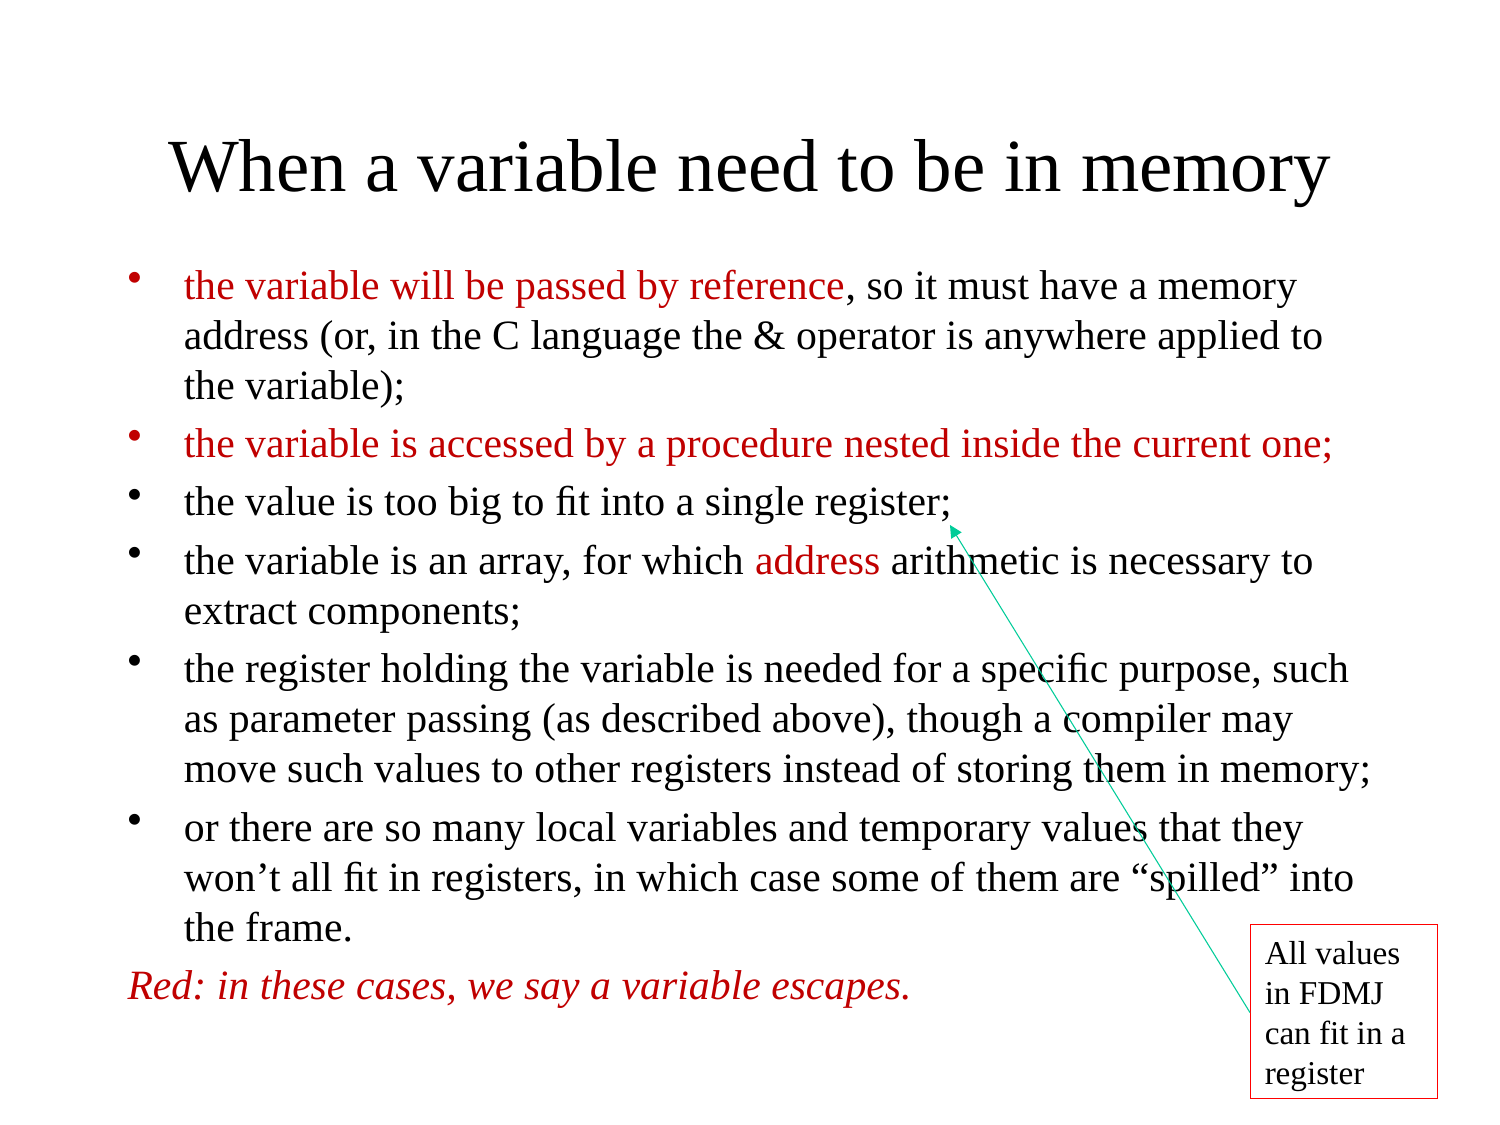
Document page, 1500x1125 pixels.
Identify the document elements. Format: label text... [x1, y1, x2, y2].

list the variable will be passed by reference, so it must have a memory address (or, in the C language the & operator is anywhere applied to the variable); the variable is accessed by a procedure nested inside the current one; the value is too big to ﬁt into a single register; the variable is an array, for which address arithmetic is necessary to extract components; the register holding the variable is needed for a speciﬁc purpose, such as parameter passing (as described above), though a compiler may move such values to other registers instead of storing them in memory; or there are so many local variables and temporary values that they won’t all ﬁt in registers, in which case some of them are “spilled” into the frame. Red: in these cases, we say a variable escapes. [112, 249, 1388, 1013]
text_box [949, 524, 1250, 1013]
title When a variable need to be in memory [112, 98, 1388, 224]
text_box All values in FDMJ can fit in a register [1250, 924, 1438, 1099]
